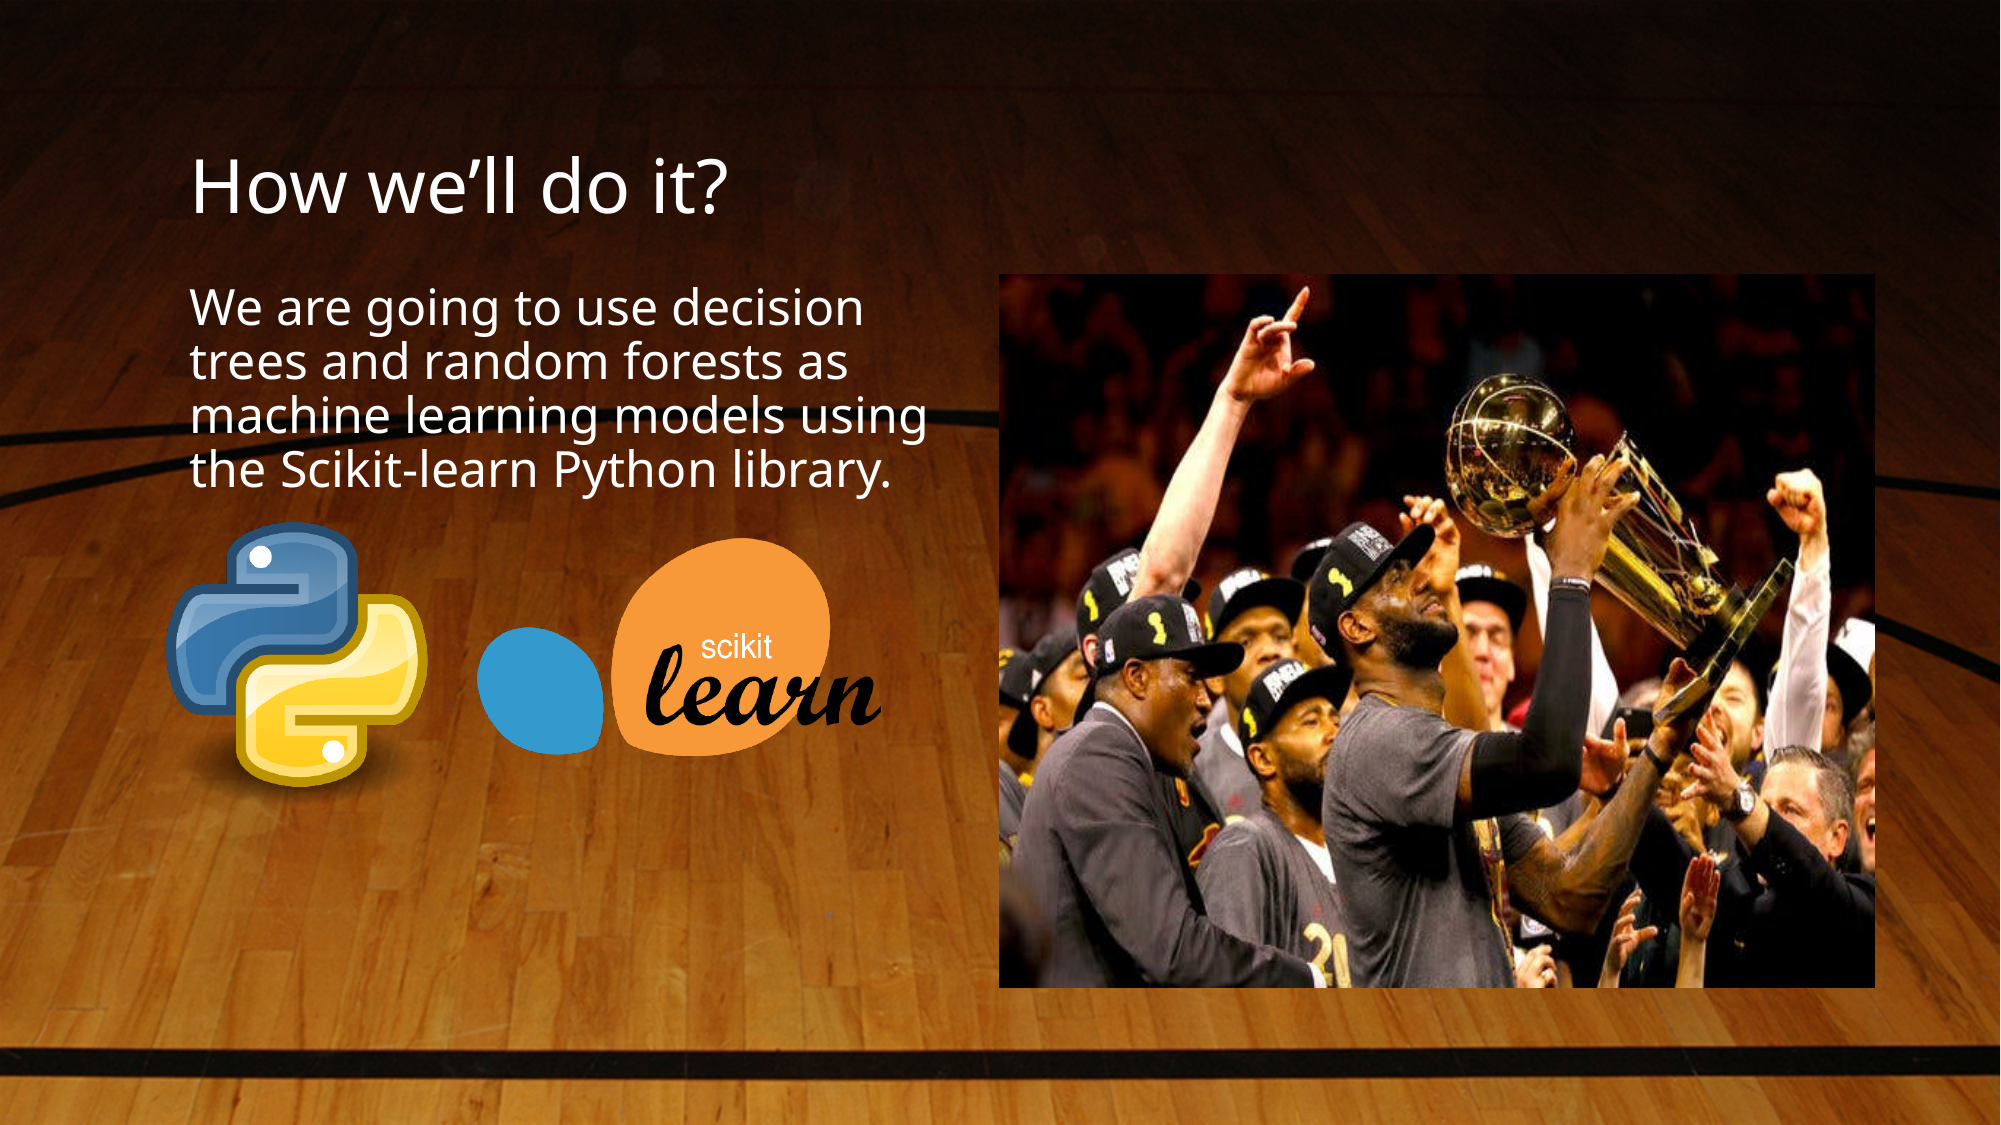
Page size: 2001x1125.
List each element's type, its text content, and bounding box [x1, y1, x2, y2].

picture [0, 0, 2001, 1125]
list We are going to use decision trees and random forests as machine learning models using the Scikit-learn Python library. [174, 275, 970, 988]
title How we’ll do it? [174, 50, 1825, 238]
